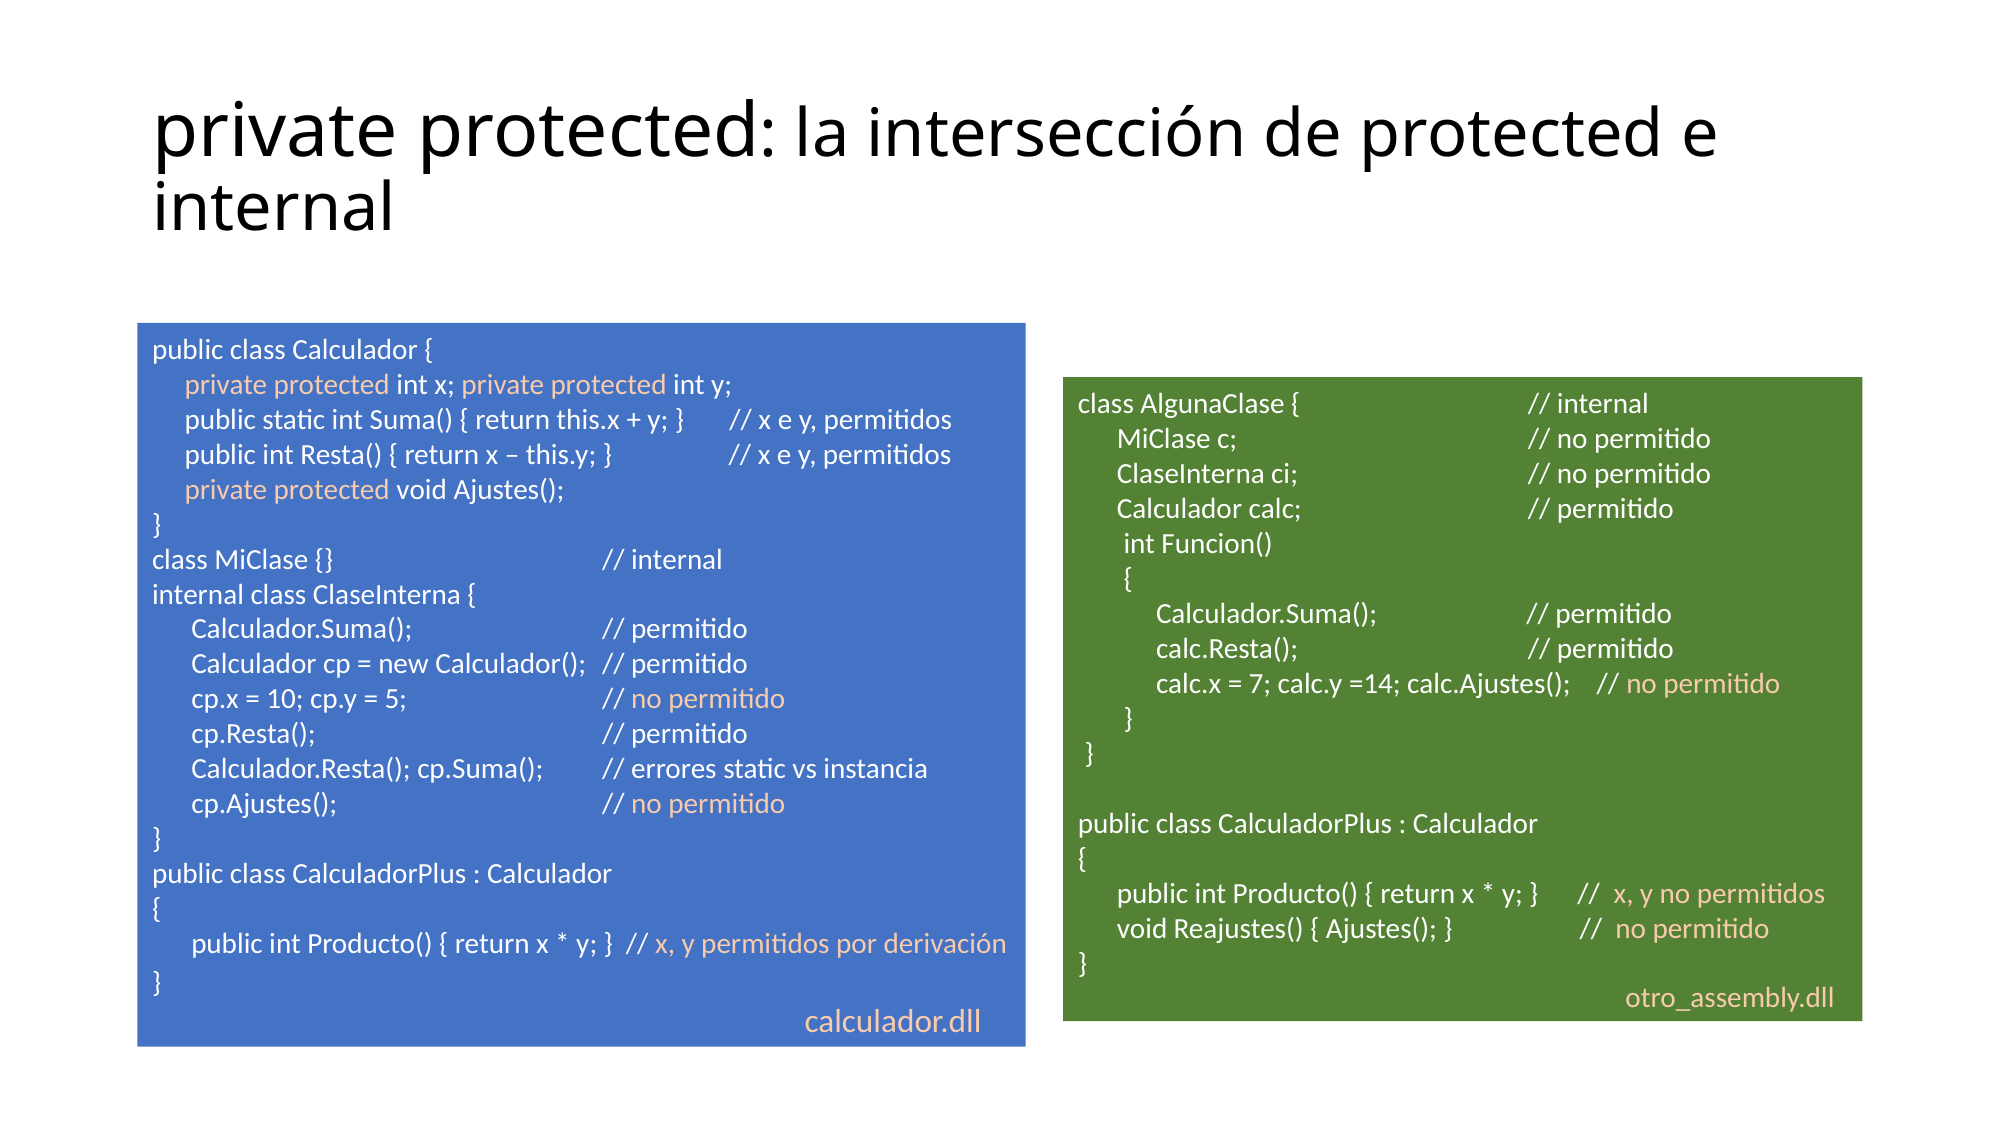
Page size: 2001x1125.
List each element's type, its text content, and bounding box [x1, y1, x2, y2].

text_box class AlgunaClase { // internal MiClase c; // no permitido ClaseInterna ci; // no permitido Calculador calc; // permitido int Funcion() { Calculador.Suma(); // permitido calc.Resta(); // permitido calc.x = 7; calc.y =14; calc.Ajustes(); // no permitido } } public class CalculadorPlus : Calculador { public int Producto() { return x * y; } // x, y no permitidos void Reajustes() { Ajustes(); } // no permitido } otro_assembly.dll [1063, 377, 1863, 1022]
title private protected: la intersección de protected e internal [137, 59, 1863, 278]
text_box public class Calculador { private protected int x; private protected int y; public static int Suma() { return this.x + y; } // x e y, permitidos public int Resta() { return x – this.y; } // x e y, permitidos private protected void Ajustes(); } class MiClase {} // internal internal class ClaseInterna { Calculador.Suma(); // permitido Calculador cp = new Calculador(); // permitido cp.x = 10; cp.y = 5; // no permitido cp.Resta(); // permitido Calculador.Resta(); cp.Suma(); // errores static vs instancia cp.Ajustes(); // no permitido } public class CalculadorPlus : Calculador { public int Producto() { return x * y; } // x, y permitidos por derivación } calculador.dll [137, 322, 1026, 1047]
